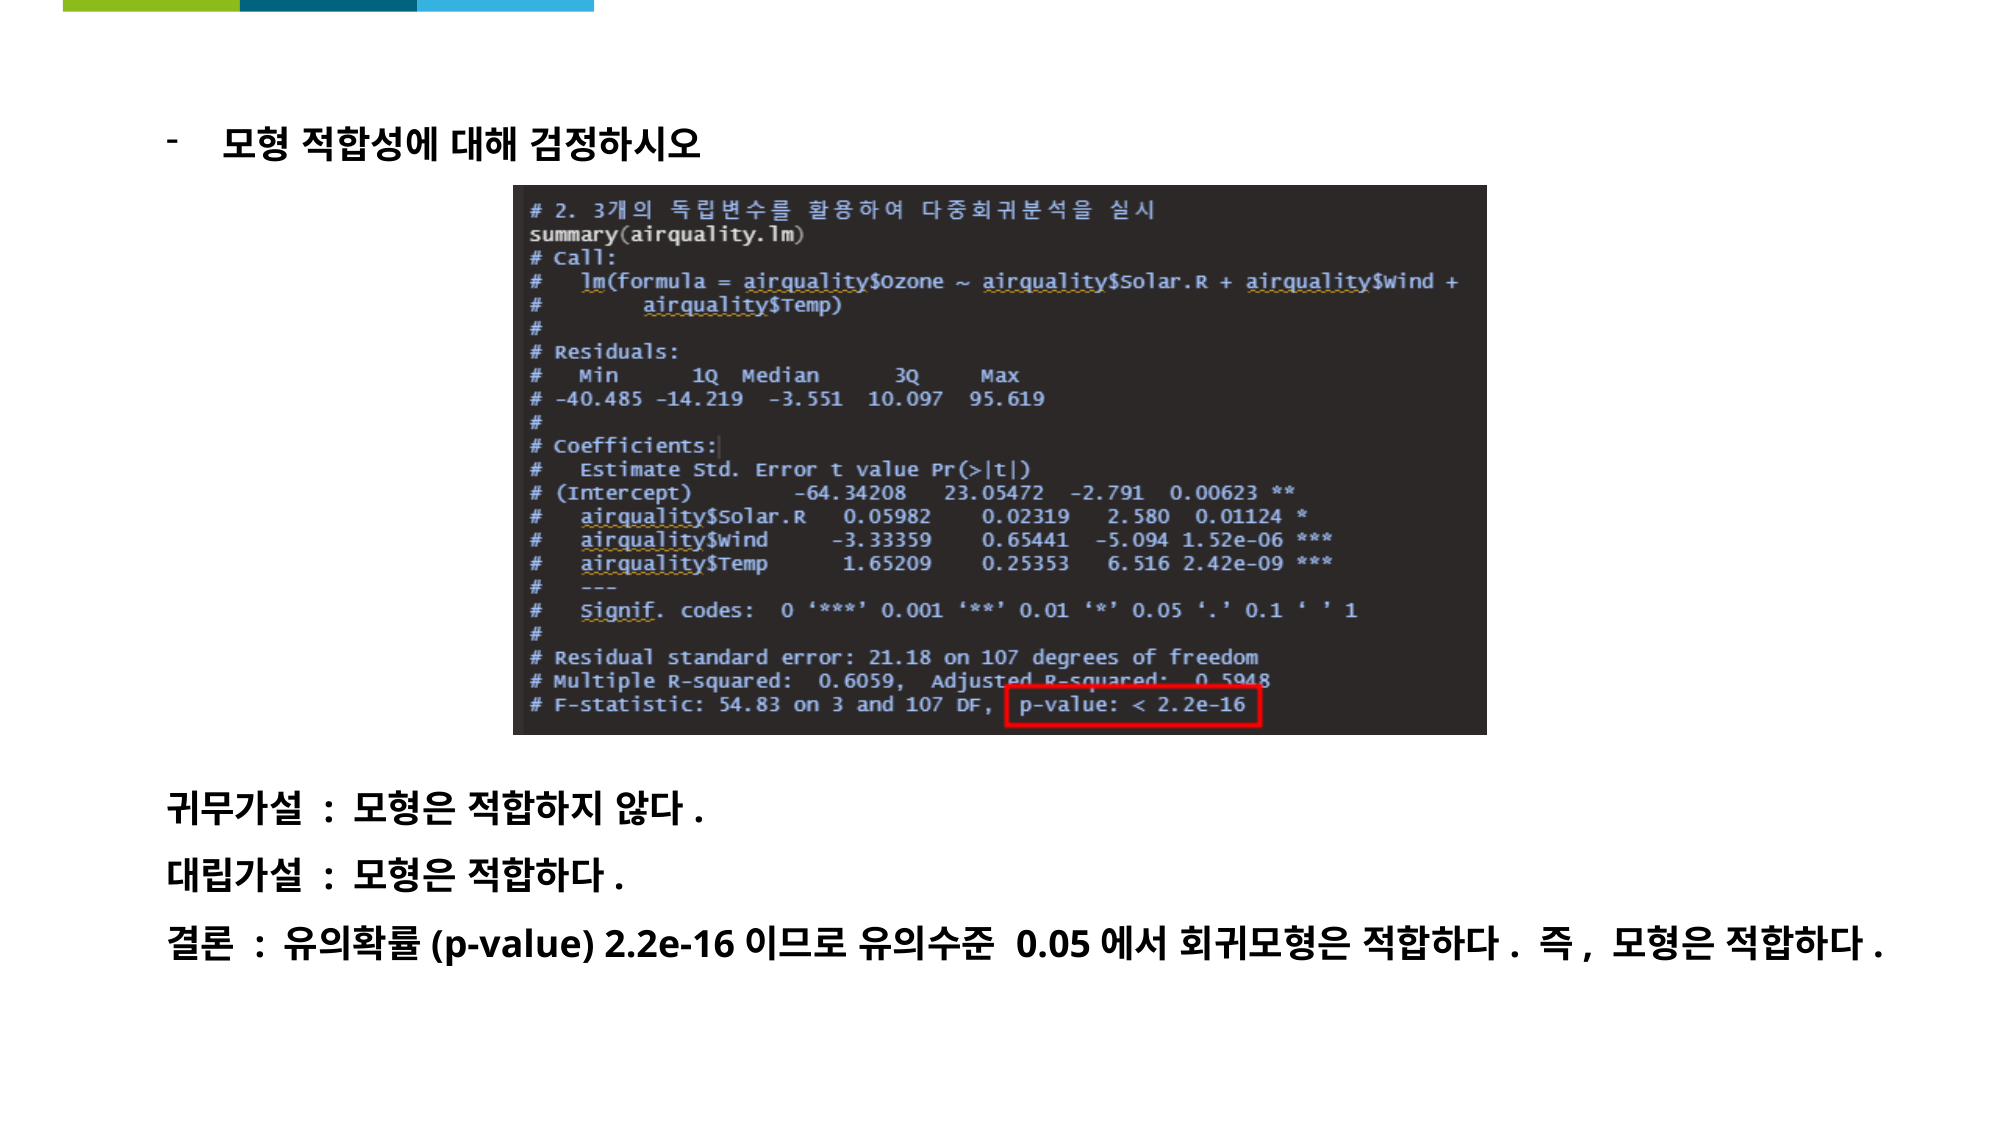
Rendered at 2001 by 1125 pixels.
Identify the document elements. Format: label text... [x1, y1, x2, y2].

text_box [416, 0, 595, 13]
text_box 귀무가설 : 모형은 적합하지 않다. 대립가설 : 모형은 적합하다. 결론 : 유의확률(p-value) 2.2e-16이므로 유의수준 0.05에서 회귀모형은 적합하다. 즉, 모형은 적합하다. [151, 754, 1910, 973]
picture [513, 185, 1487, 735]
text_box [239, 0, 416, 13]
text_box 모형 적합성에 대해 검정하시오 [151, 91, 1152, 174]
text_box [62, 0, 239, 13]
